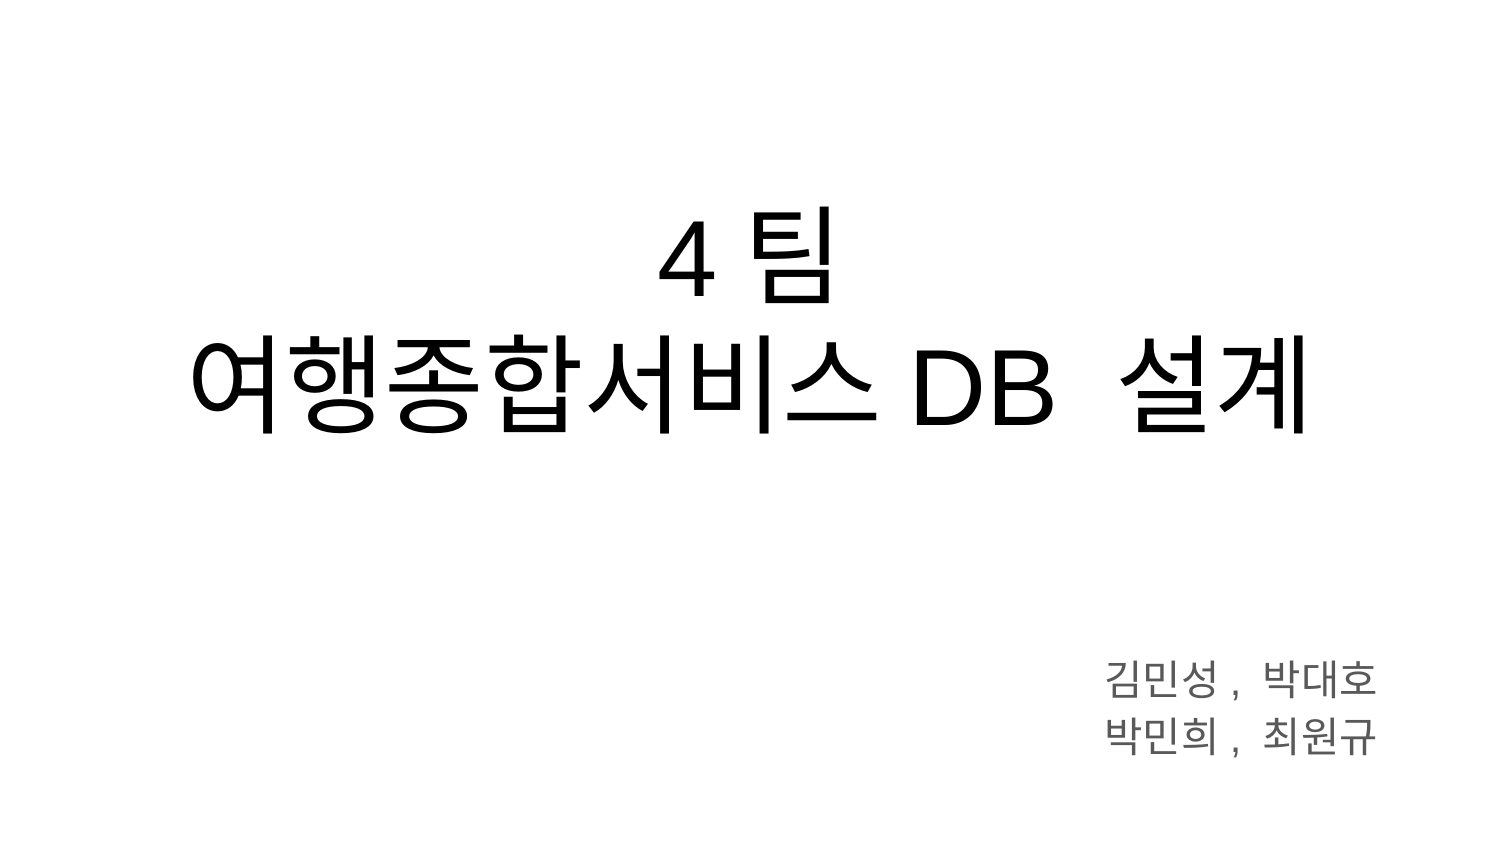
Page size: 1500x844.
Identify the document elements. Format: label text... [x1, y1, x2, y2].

text_box 김민성, 박대호 박민희, 최원규 [1089, 630, 1402, 779]
title 4팀 여행종합서비스DB 설계 [51, 122, 1449, 463]
